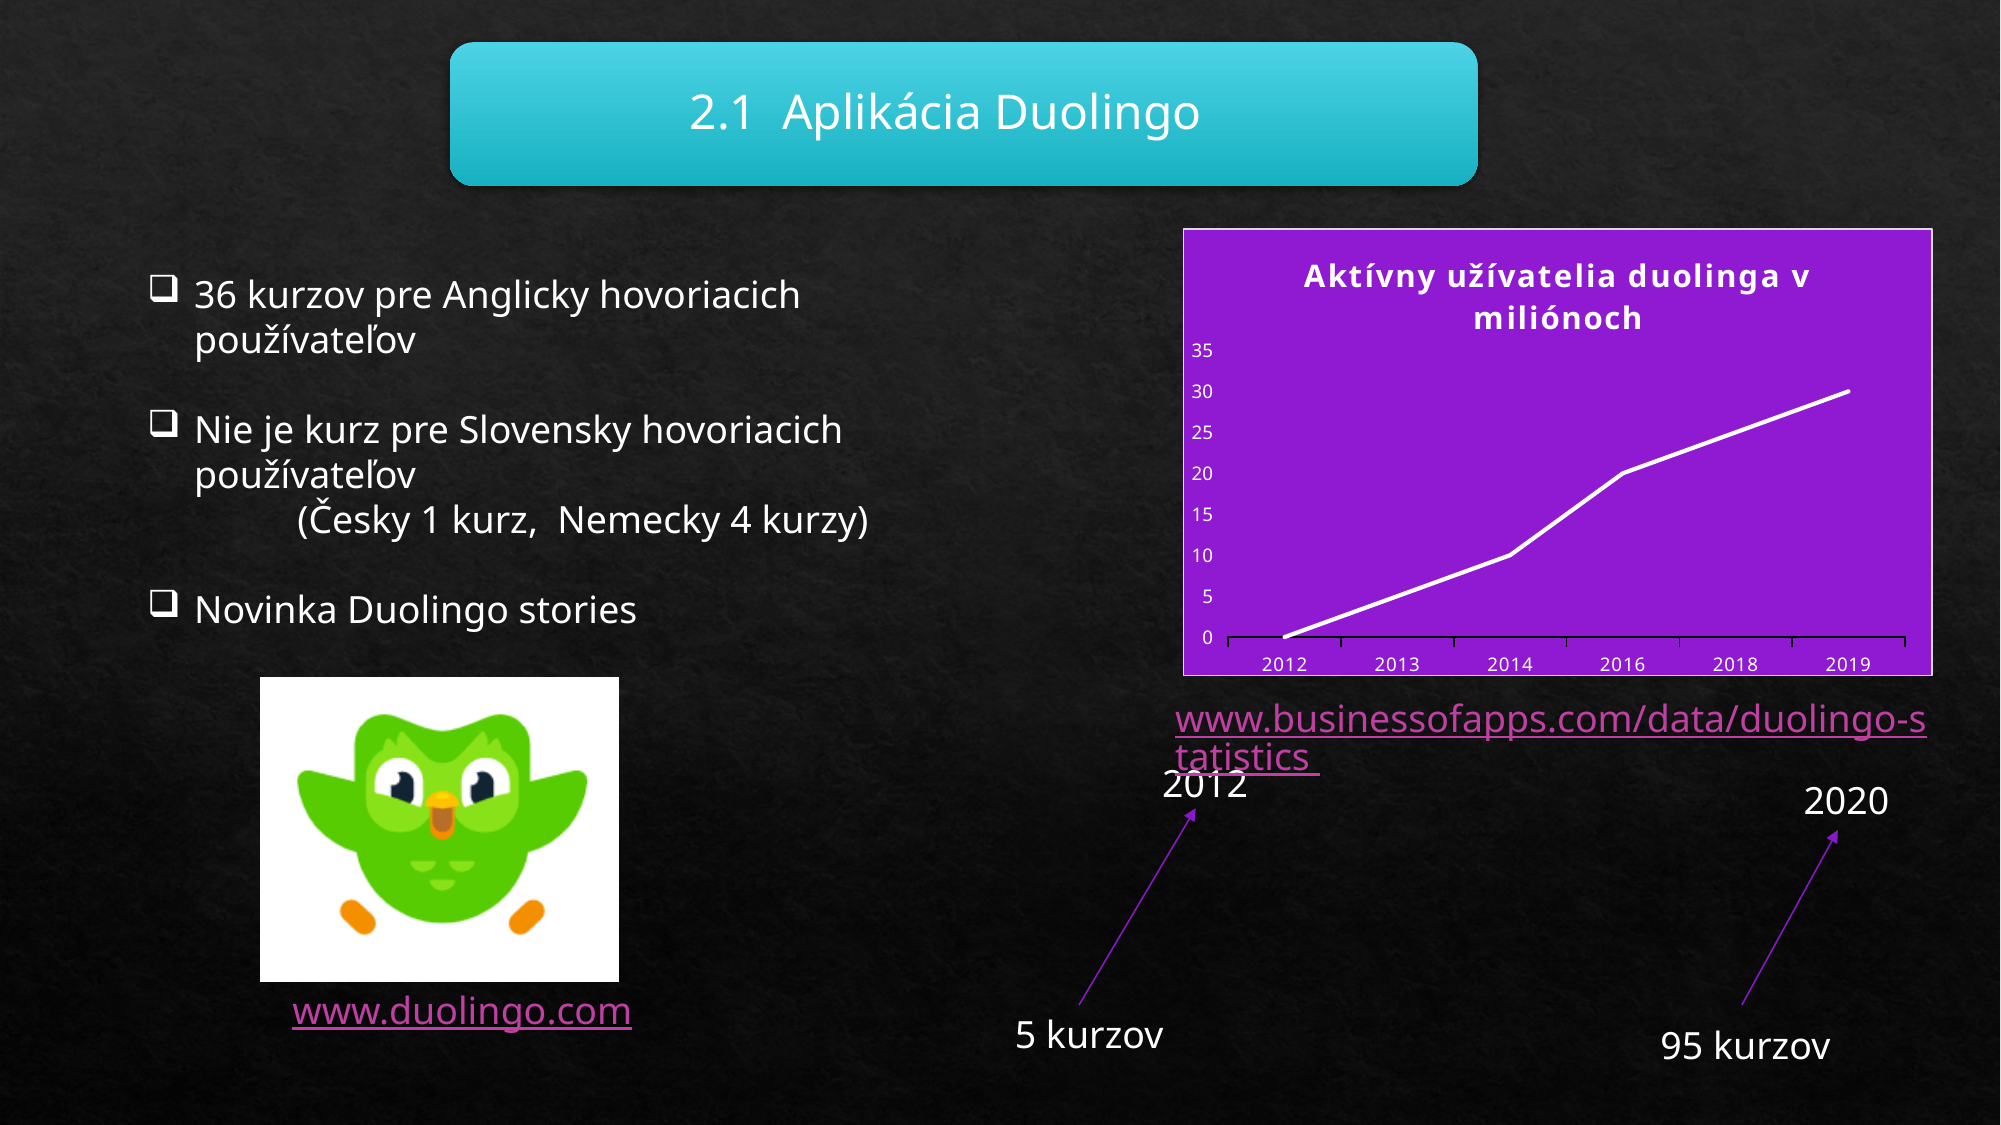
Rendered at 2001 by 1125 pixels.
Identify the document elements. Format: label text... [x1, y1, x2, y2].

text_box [1741, 829, 1839, 1006]
text_box 95 kurzov [1645, 1014, 1894, 1075]
text_box 2012 [1147, 752, 1319, 813]
text_box 36 kurzov pre Anglicky hovoriacich používateľov Nie je kurz pre Slovensky hovoriacich používateľov (Česky 1 kurz, Nemecky 4 kurzy) Novinka Duolingo stories [132, 263, 1021, 729]
text_box 2020 [1788, 769, 1941, 830]
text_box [1078, 807, 1196, 1006]
text_box www.duolingo.com [277, 979, 659, 1046]
text_box www.businessofapps.com/data/duolingo-statistics [1160, 687, 1950, 754]
text_box 5 kurzov [999, 1003, 1319, 1064]
chart [1182, 227, 1933, 679]
picture [259, 676, 619, 983]
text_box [438, 41, 1478, 186]
